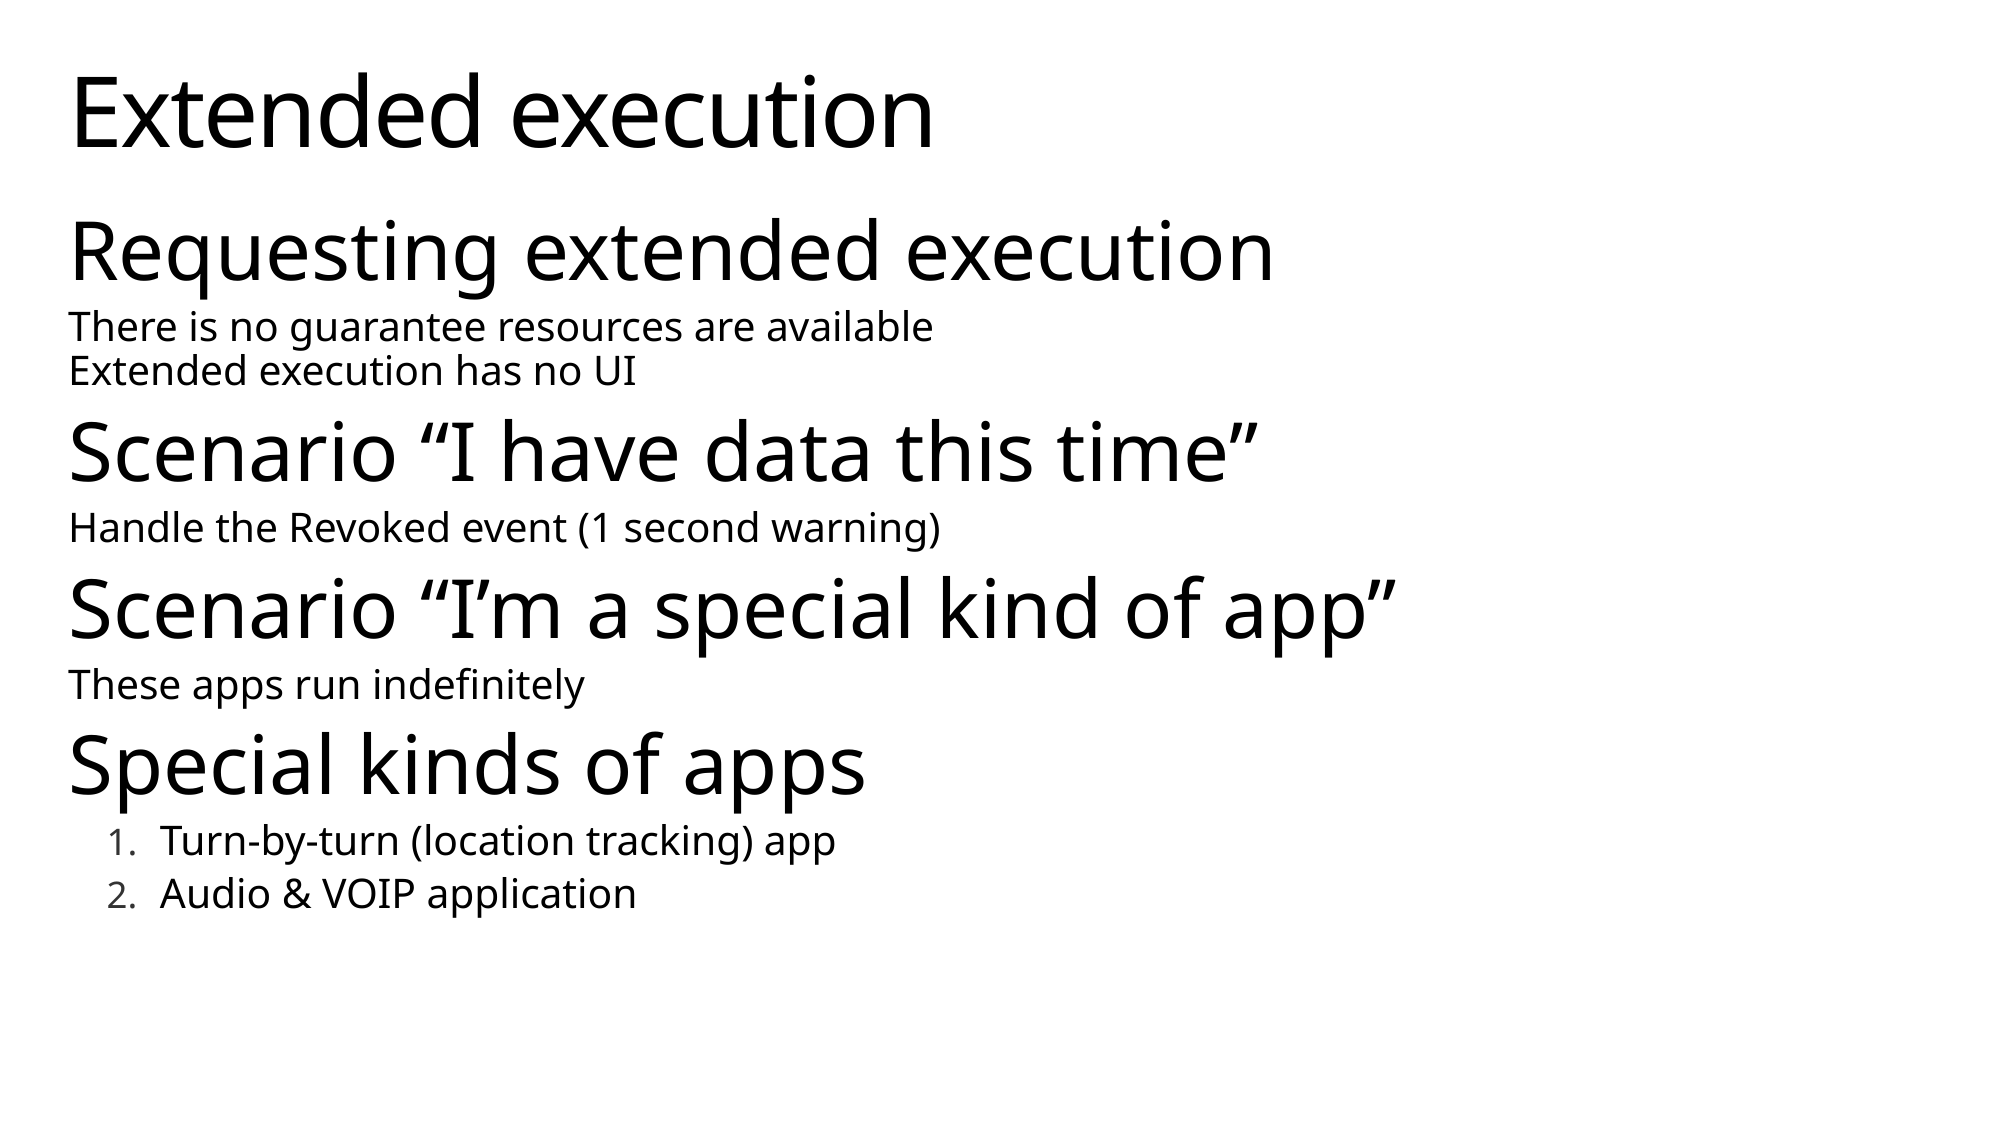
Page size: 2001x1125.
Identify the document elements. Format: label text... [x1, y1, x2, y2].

title Extended execution [44, 47, 1957, 196]
list Requesting extended execution There is no guarantee resources are available Extended execution has no UI Scenario “I have data this time” Handle the Revoked event (1 second warning) Scenario “I’m a special kind of app” These apps run indefinitely Special kinds of apps Turn-by-turn (location tracking) app Audio & VOIP application [44, 195, 1956, 521]
